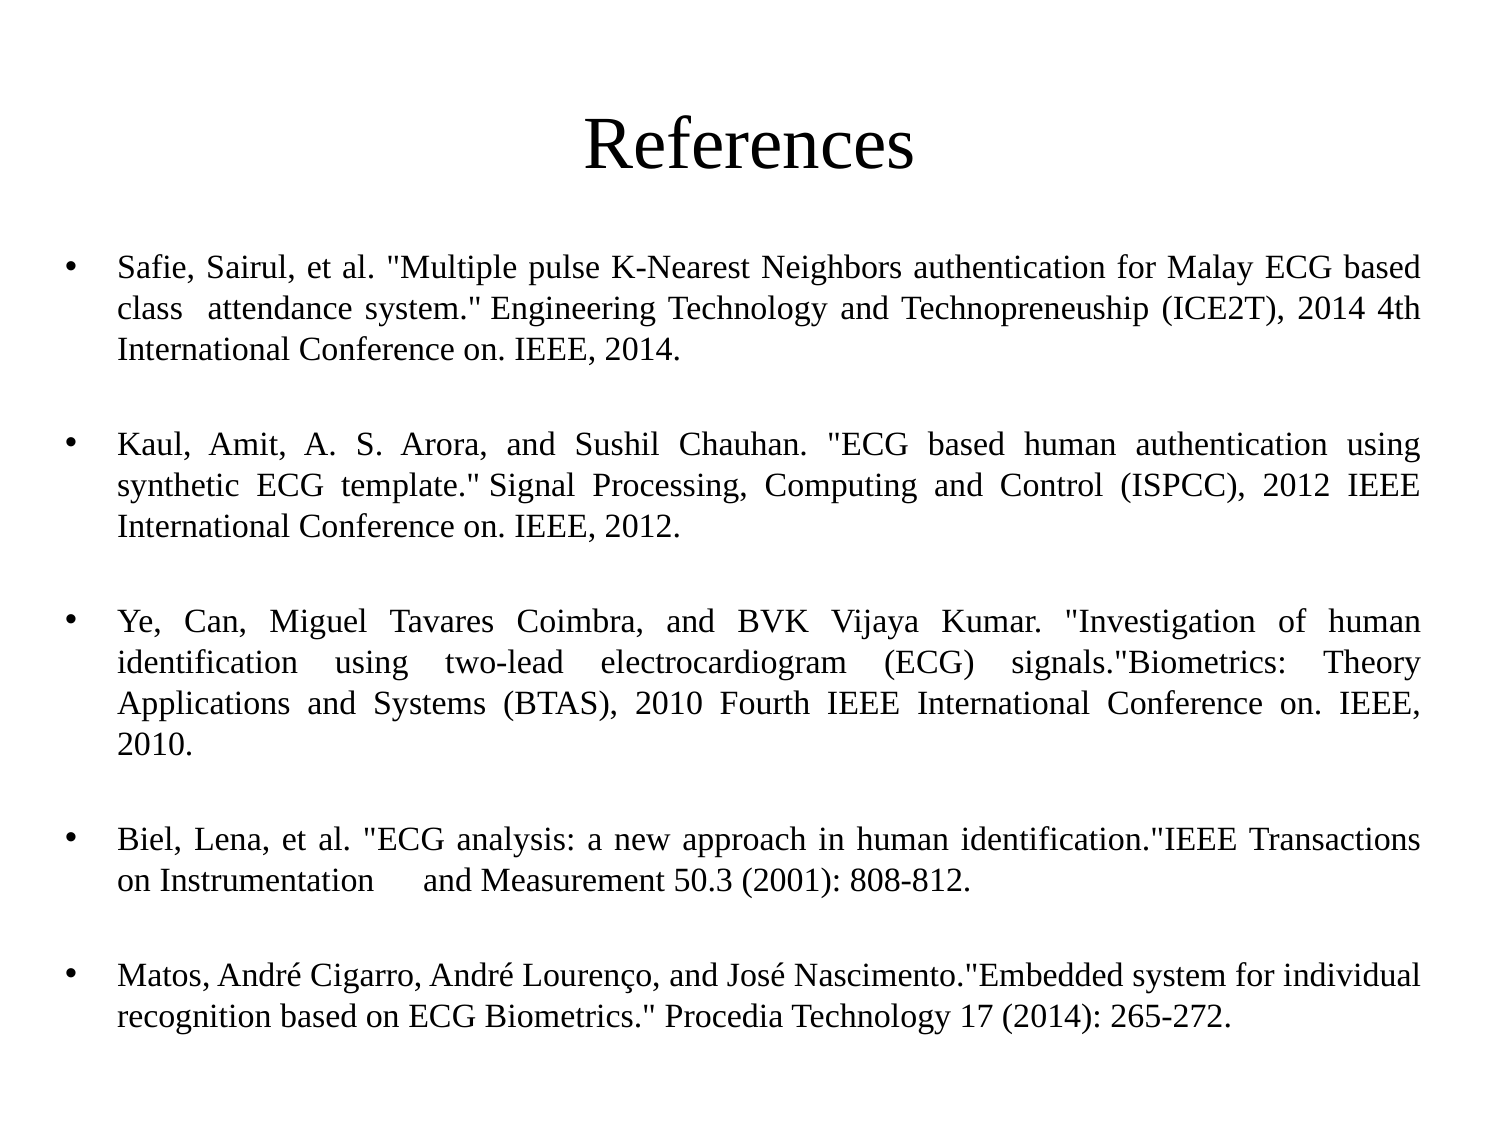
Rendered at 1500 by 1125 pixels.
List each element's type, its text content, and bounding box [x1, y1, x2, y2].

list Safie, Sairul, et al. "Multiple pulse K-Nearest Neighbors authentication for Malay ECG based class attendance system." Engineering Technology and Technopreneuship (ICE2T), 2014 4th International Conference on. IEEE, 2014. Kaul, Amit, A. S. Arora, and Sushil Chauhan. "ECG based human authentication using synthetic ECG template." Signal Processing, Computing and Control (ISPCC), 2012 IEEE International Conference on. IEEE, 2012. Ye, Can, Miguel Tavares Coimbra, and BVK Vijaya Kumar. "Investigation of human identification using two-lead electrocardiogram (ECG) signals."Biometrics: Theory Applications and Systems (BTAS), 2010 Fourth IEEE International Conference on. IEEE, 2010. Biel, Lena, et al. "ECG analysis: a new approach in human identification."IEEE Transactions on Instrumentation and Measurement 50.3 (2001): 808-812. Matos, André Cigarro, André Lourenço, and José Nascimento."Embedded system for individual recognition based on ECG Biometrics." Procedia Technology 17 (2014): 265-272. [50, 237, 1438, 1050]
title References [75, 45, 1425, 233]
